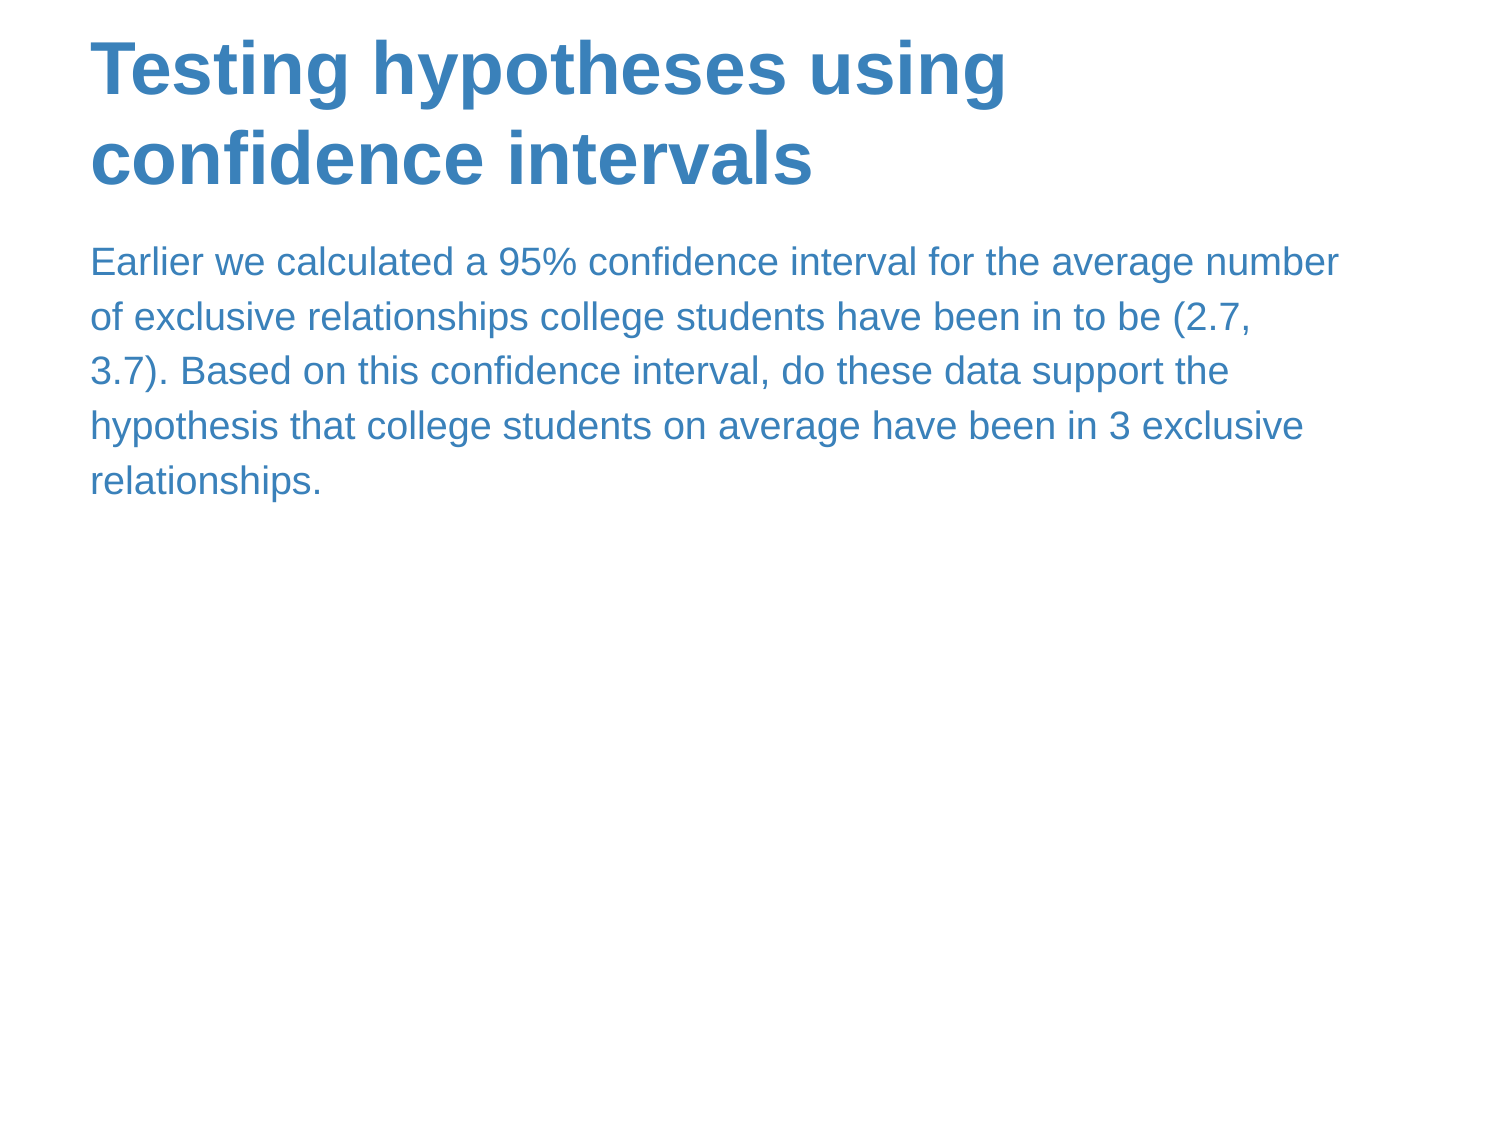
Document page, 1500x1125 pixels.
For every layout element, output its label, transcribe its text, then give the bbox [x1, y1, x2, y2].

list Earlier we calculated a 95% confidence interval for the average number of exclusive relationships college students have been in to be (2.7, 3.7). Based on this confidence interval, do these data support the hypothesis that college students on average have been in 3 exclusive relationships. [75, 214, 1359, 522]
title Testing hypotheses using confidence intervals [75, 26, 1425, 215]
